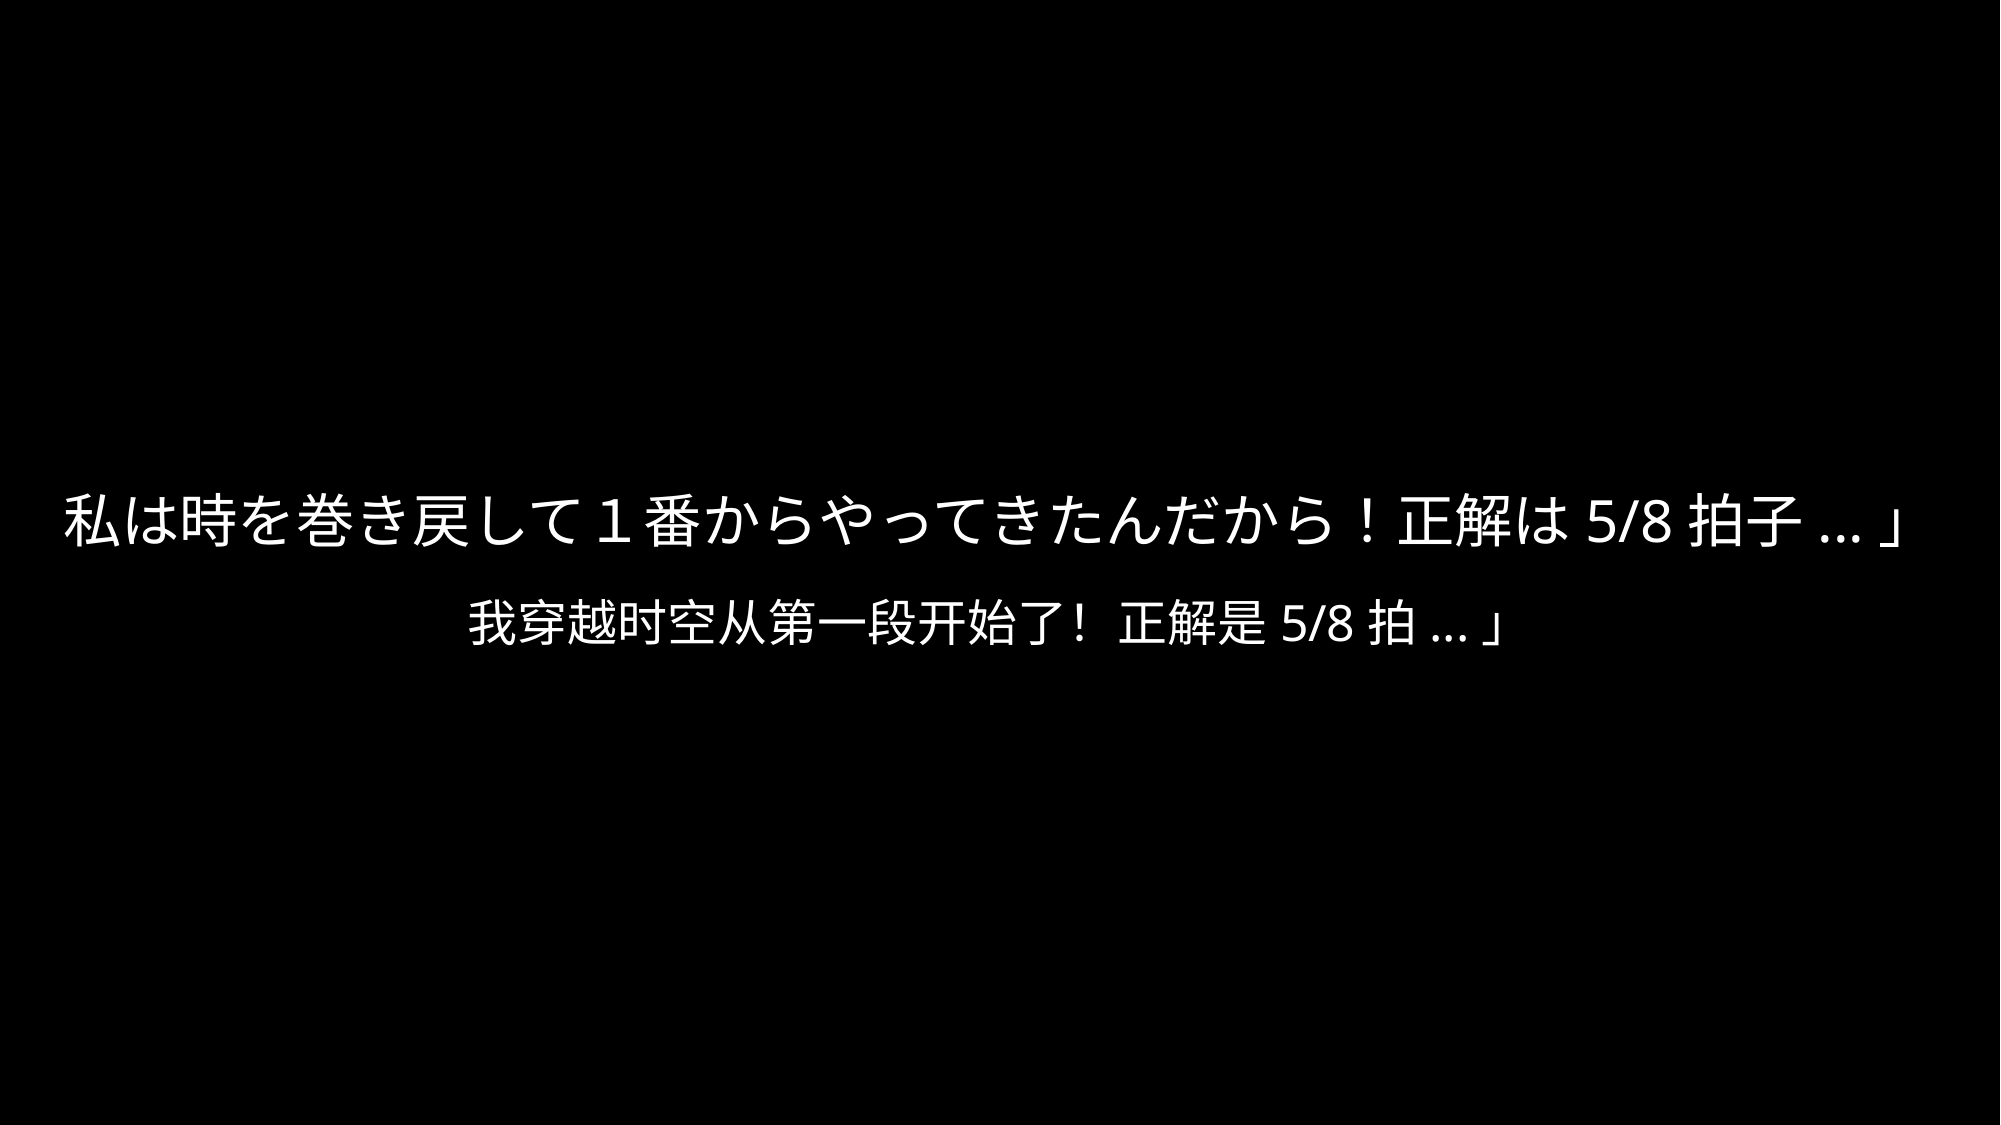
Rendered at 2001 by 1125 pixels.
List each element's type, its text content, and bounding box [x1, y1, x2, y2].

title 私は時を巻き戻して１番からやってきたんだから！正解は5/8拍子...」 [0, 170, 2000, 563]
subtitle 我穿越时空从第一段开始了！正解是5/8拍...」 [0, 590, 2000, 863]
